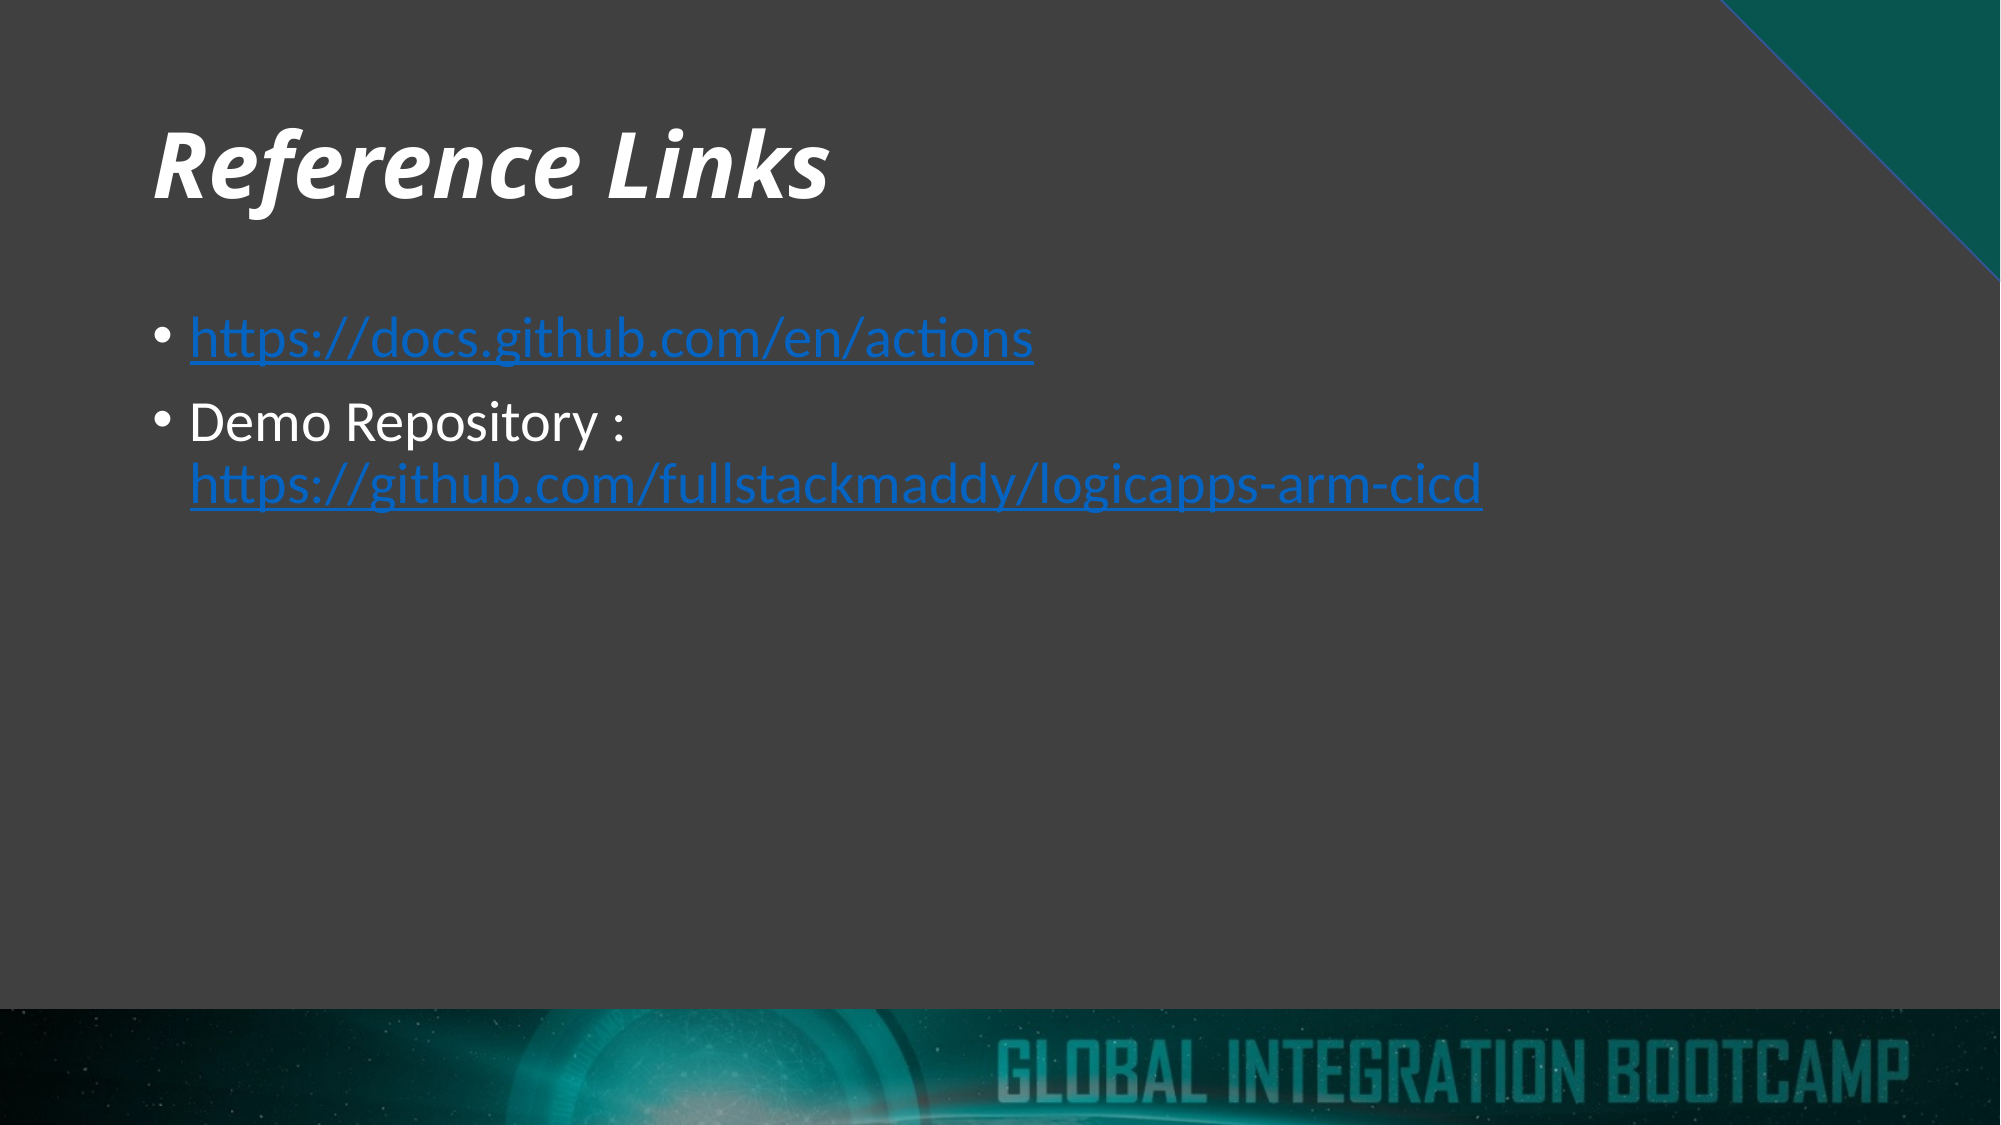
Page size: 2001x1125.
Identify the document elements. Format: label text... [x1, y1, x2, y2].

title Reference Links [137, 59, 1863, 278]
picture [0, 1009, 2000, 1125]
list https://docs.github.com/en/actions Demo Repository : https://github.com/fullstackmaddy/logicapps-arm-cicd [137, 299, 1863, 626]
